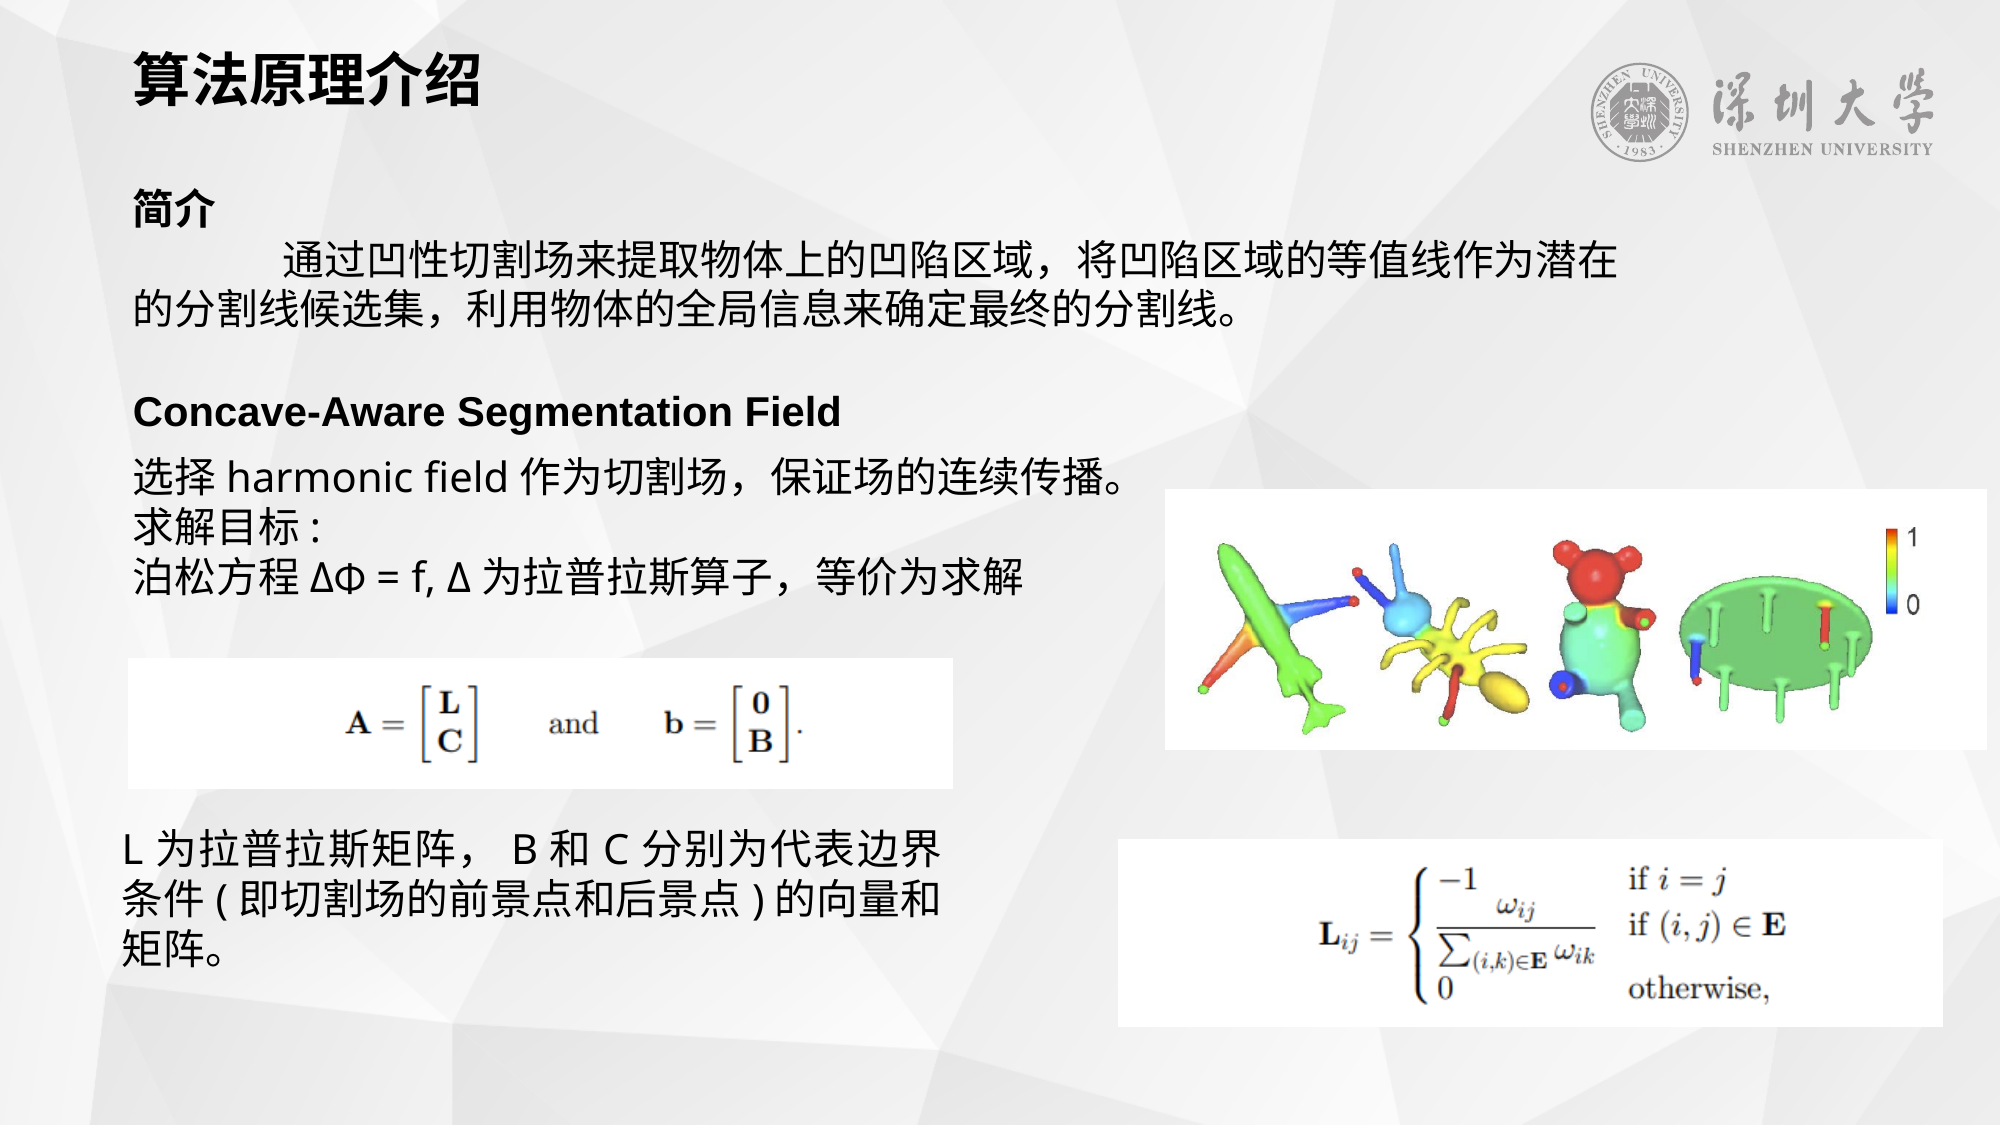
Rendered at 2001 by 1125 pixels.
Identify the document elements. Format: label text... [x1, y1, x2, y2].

text_box L为拉普拉斯矩阵，B和C分别为代表边界条件(即切割场的前景点和后景点)的向量和矩阵。 [106, 815, 957, 1025]
text_box Concave-Aware Segmentation Field [118, 377, 1118, 443]
picture [0, 0, 2000, 1125]
text_box 算法原理介绍 简介 通过凹性切割场来提取物体上的凹陷区域，将凹陷区域的等值线作为潜在的分割线候选集，利用物体的全局信息来确定最终的分割线。 [118, 36, 1639, 501]
